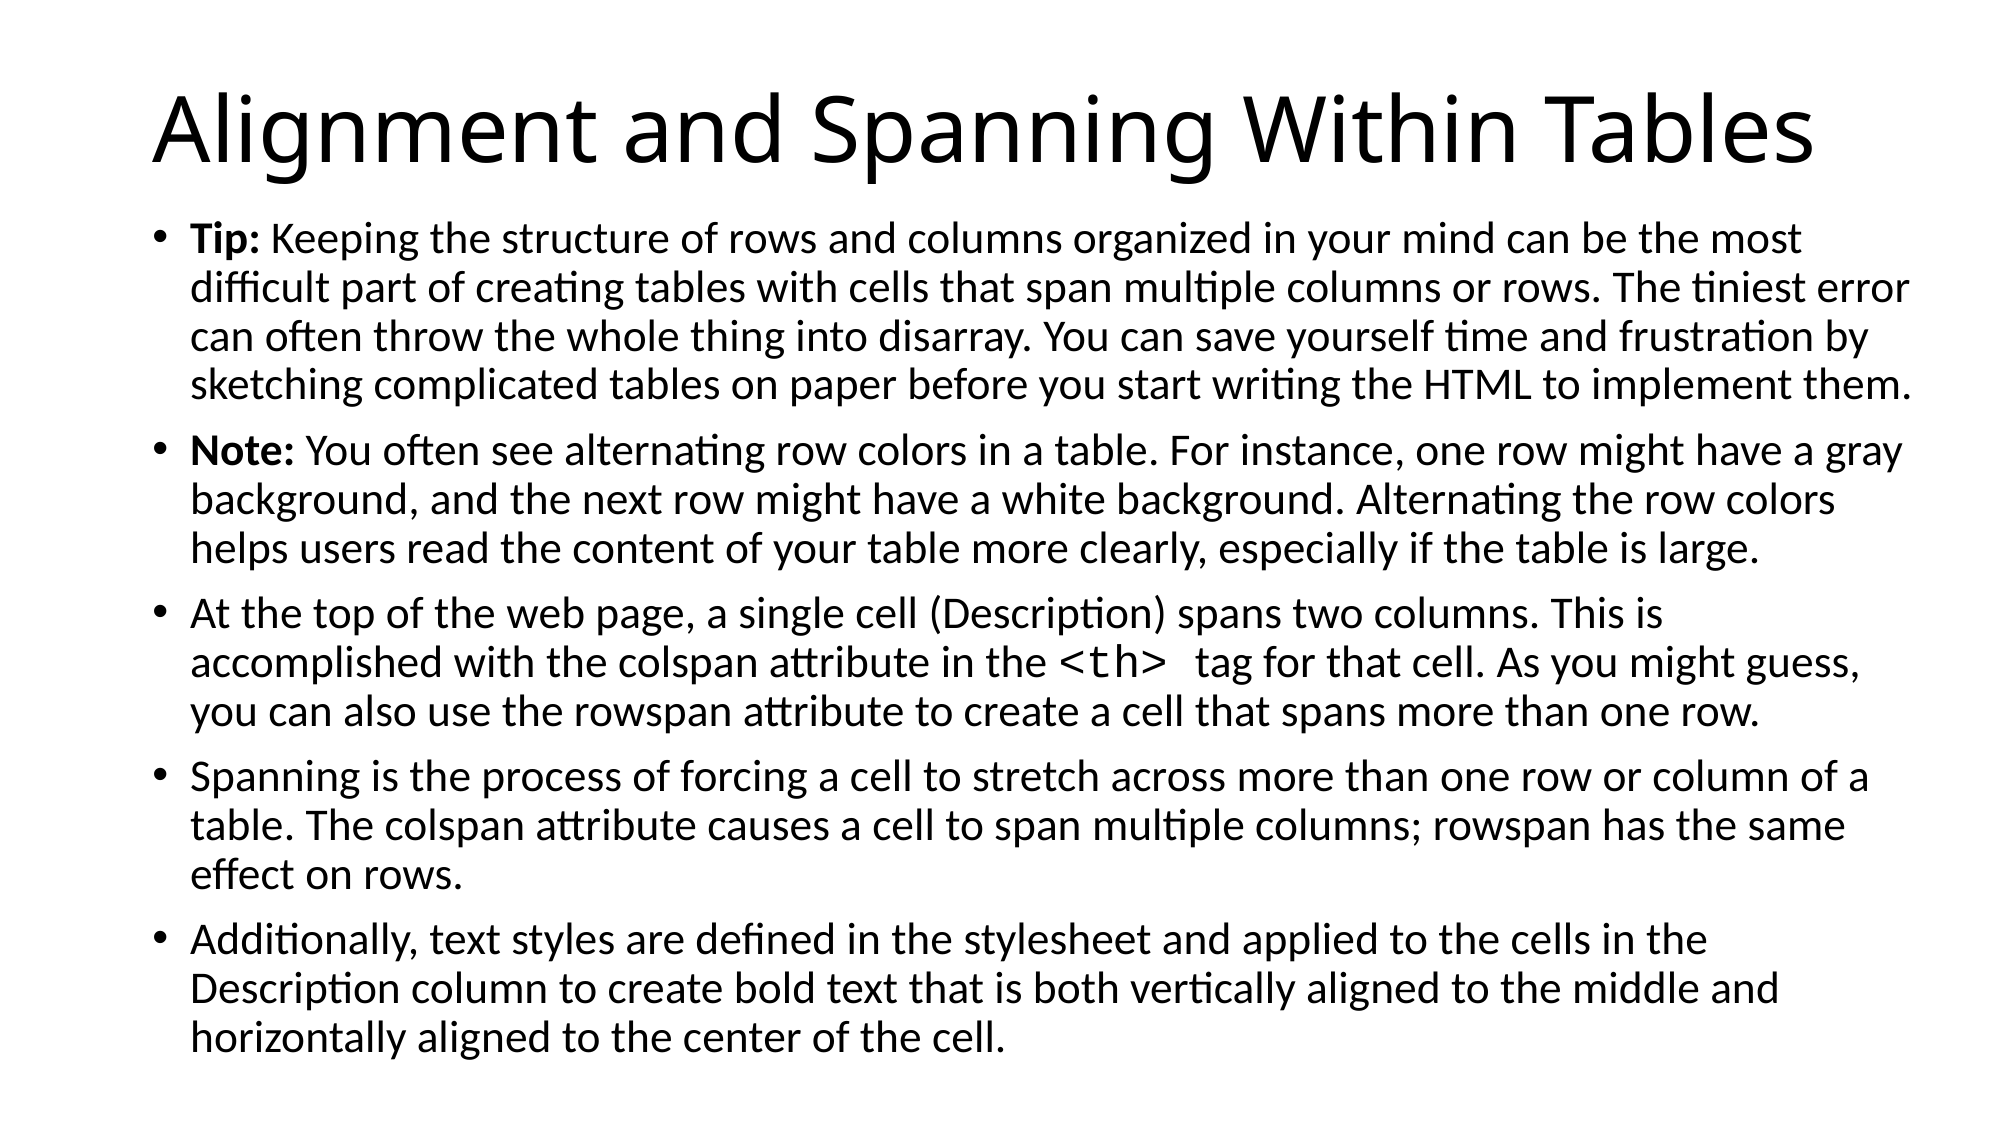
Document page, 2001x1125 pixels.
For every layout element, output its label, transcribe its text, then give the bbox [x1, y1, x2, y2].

list Tip: Keeping the structure of rows and columns organized in your mind can be the most difficult part of creating tables with cells that span multiple columns or rows. The tiniest error can often throw the whole thing into disarray. You can save yourself time and frustration by sketching complicated tables on paper before you start writing the HTML to implement them. Note: You often see alternating row colors in a table. For instance, one row might have a gray background, and the next row might have a white background. Alternating the row colors helps users read the content of your table more clearly, especially if the table is large. At the top of the web page, a single cell (Description) spans two columns. This is accomplished with the colspan attribute in the <th> tag for that cell. As you might guess, you can also use the rowspan attribute to create a cell that spans more than one row. Spanning is the process of forcing a cell to stretch across more than one row or column of a table. The colspan attribute causes a cell to span multiple columns; rowspan has the same effect on rows. Additionally, text styles are defined in the stylesheet and applied to the cells in the Description column to create bold text that is both vertically aligned to the middle and horizontally aligned to the center of the cell. [137, 206, 1942, 1088]
title Alignment and Spanning Within Tables [137, 59, 1942, 206]
